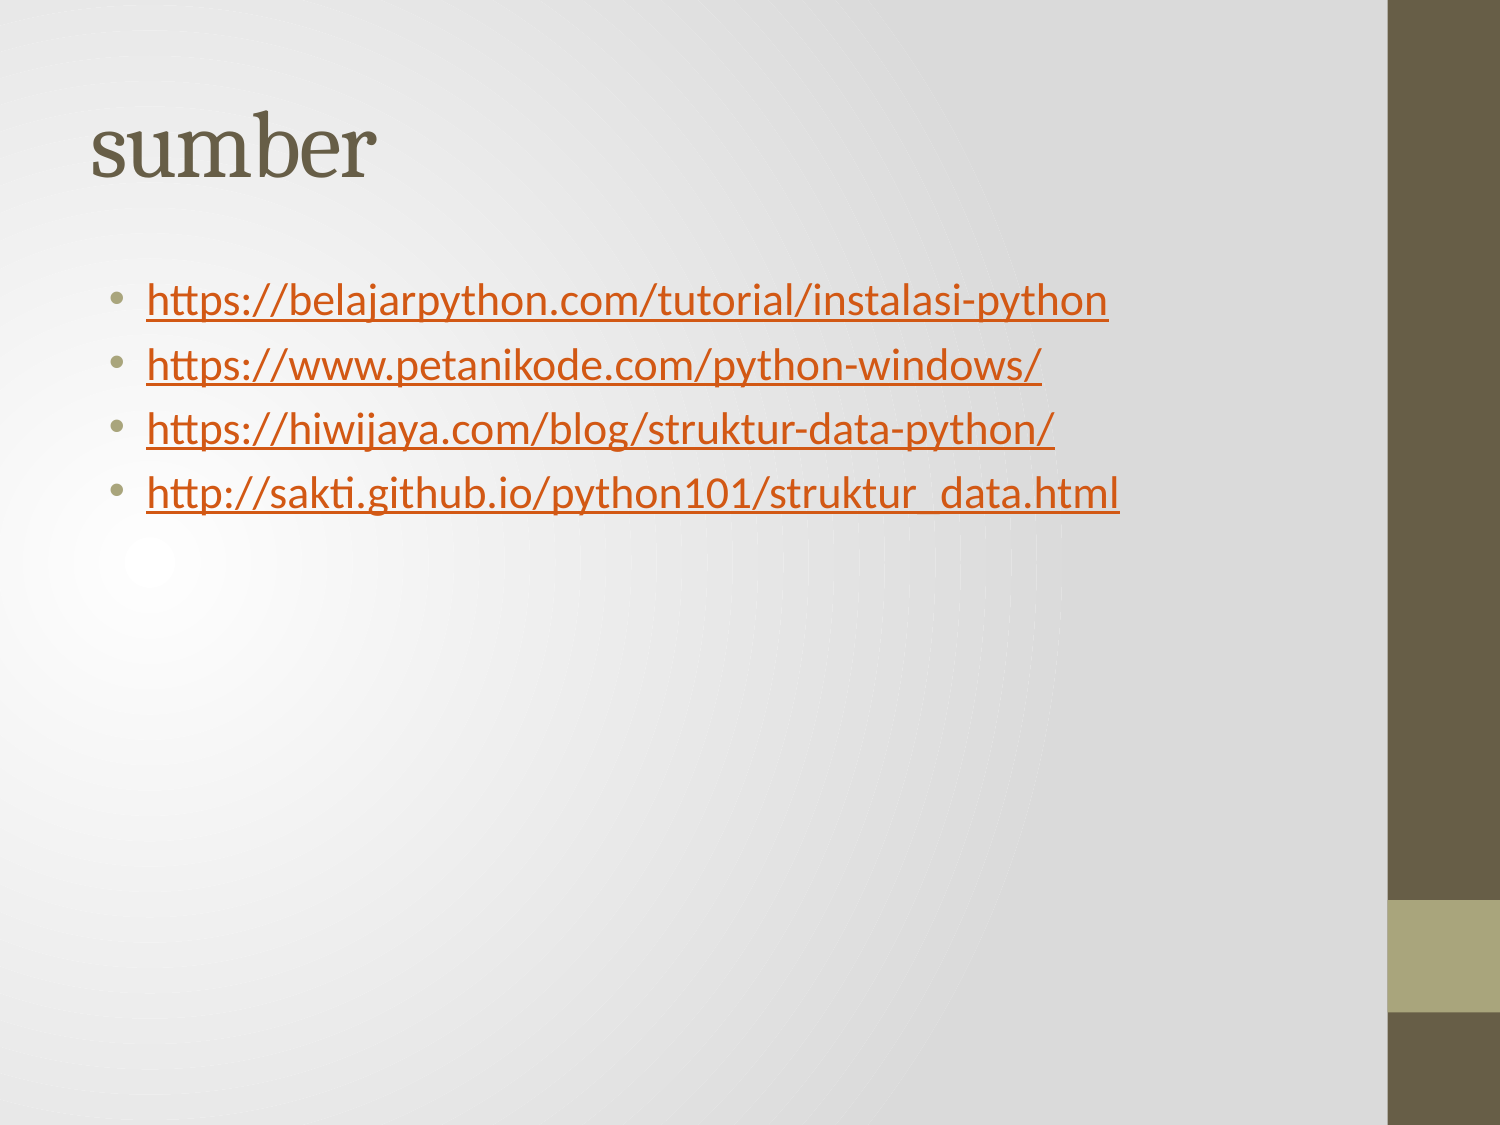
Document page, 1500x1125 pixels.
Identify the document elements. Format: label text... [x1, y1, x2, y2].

list https://belajarpython.com/tutorial/instalasi-python https://www.petanikode.com/python-windows/ https://hiwijaya.com/blog/struktur-data-python/ http://sakti.github.io/python101/struktur_data.html [75, 262, 1325, 1050]
title sumber [75, 45, 1325, 233]
